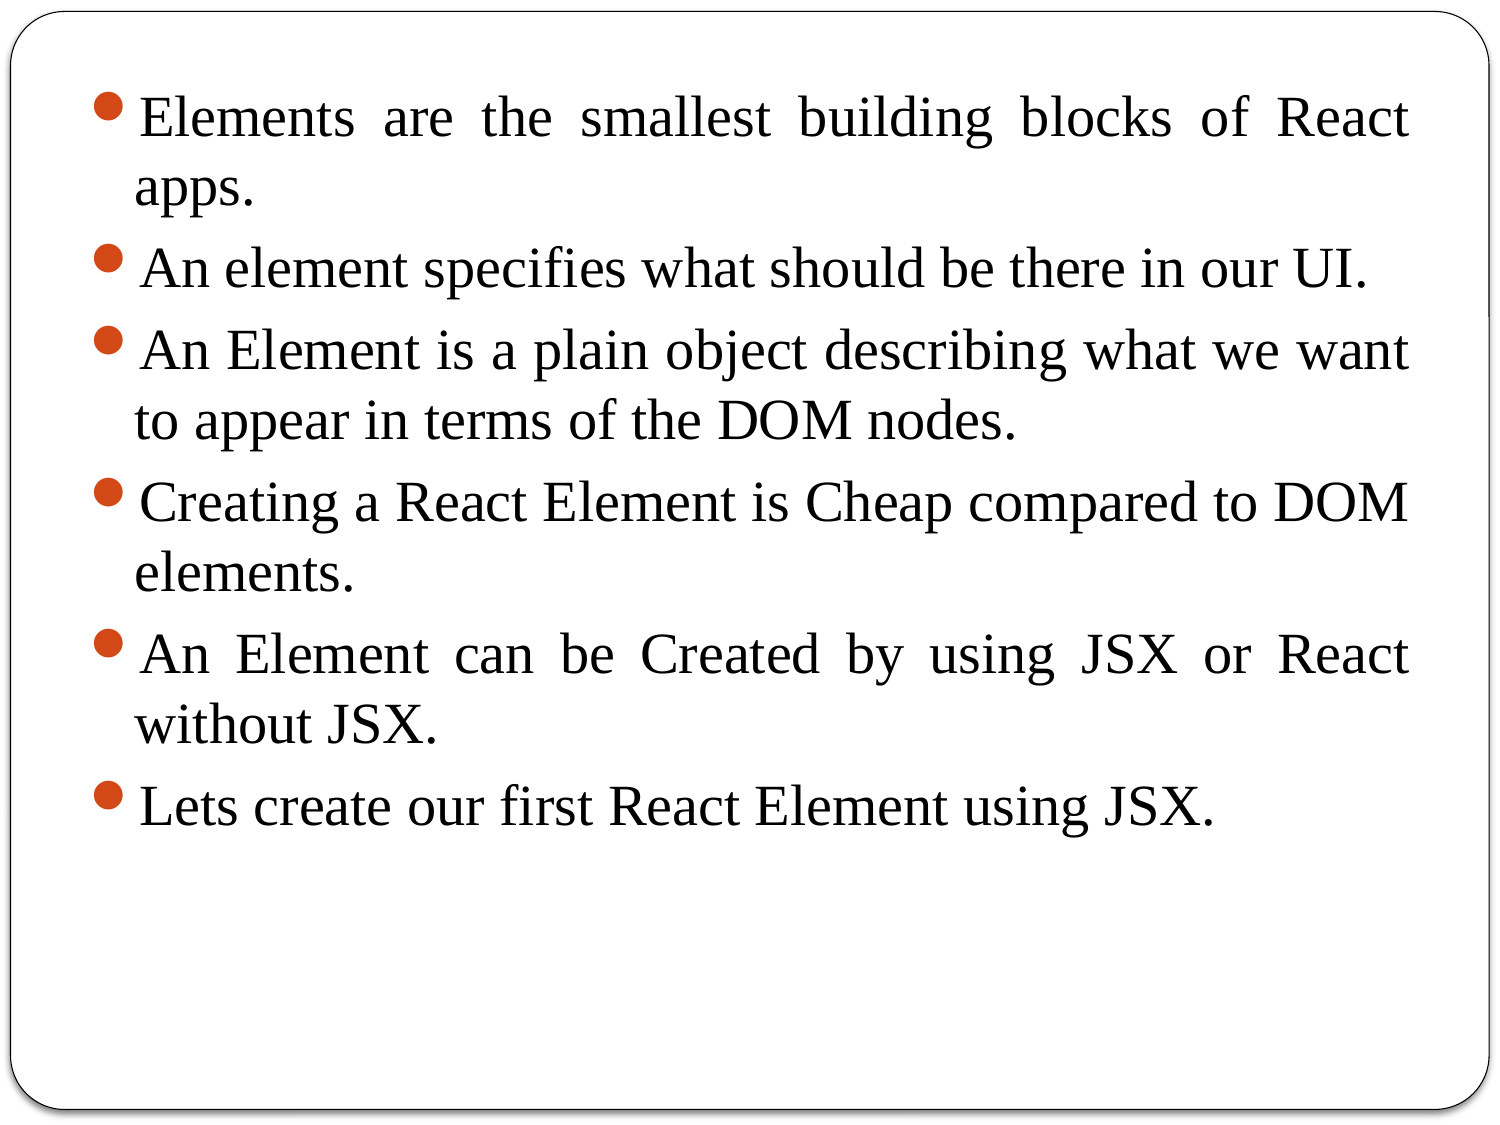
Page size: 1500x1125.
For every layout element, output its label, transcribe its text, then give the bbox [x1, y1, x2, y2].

list Elements are the smallest building blocks of React apps. An element specifies what should be there in our UI. An Element is a plain object describing what we want to appear in terms of the DOM nodes. Creating a React Element is Cheap compared to DOM elements. An Element can be Created by using JSX or React without JSX. Lets create our first React Element using JSX. [75, 70, 1425, 1005]
